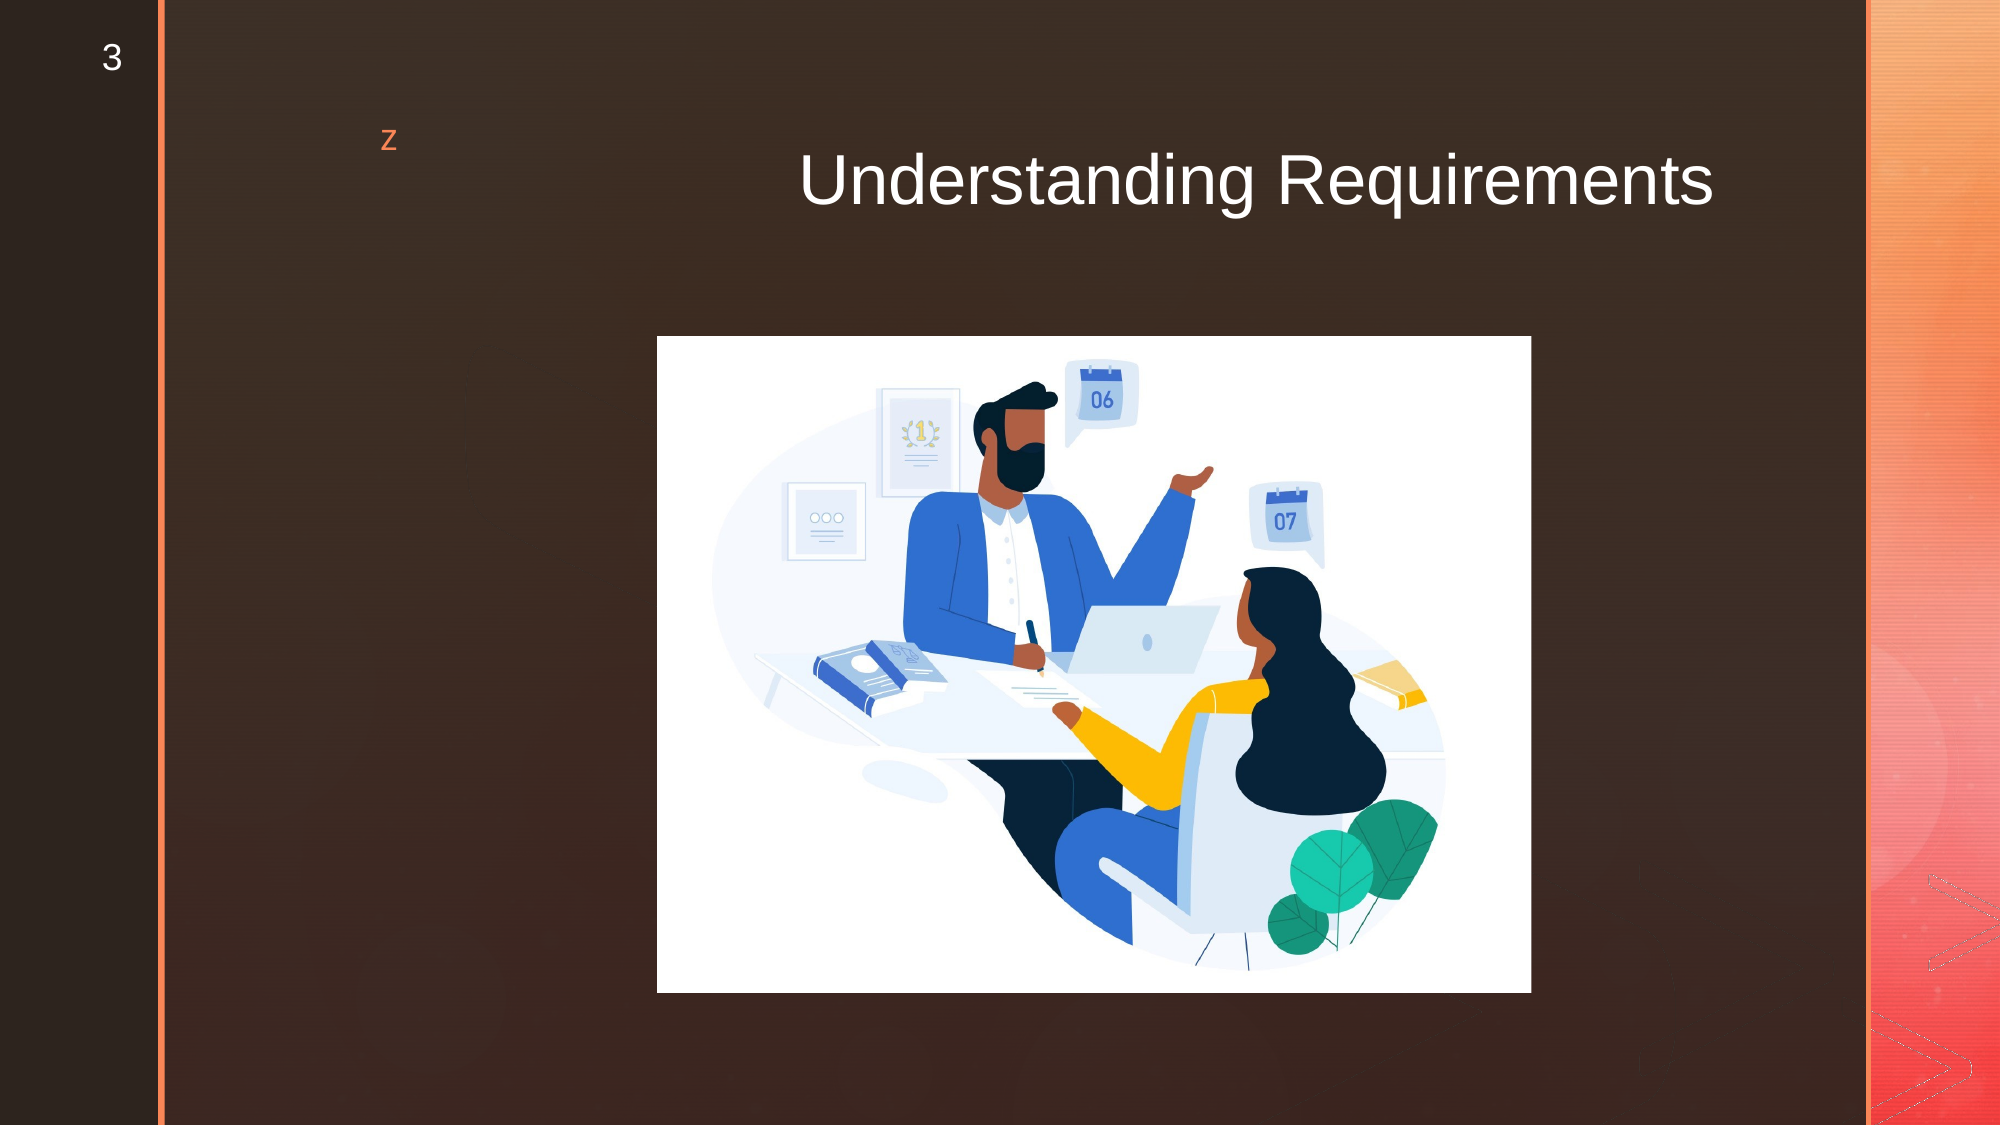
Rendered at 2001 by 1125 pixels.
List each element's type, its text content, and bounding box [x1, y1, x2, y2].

text_box z [377, 115, 421, 157]
text_box [0, 0, 159, 1125]
text_box [1869, 0, 2000, 1125]
text_box 3 [99, 35, 131, 78]
text_box [657, 336, 1532, 993]
text_box Understanding Requirements [796, 140, 1732, 216]
text_box [164, 0, 1867, 1125]
